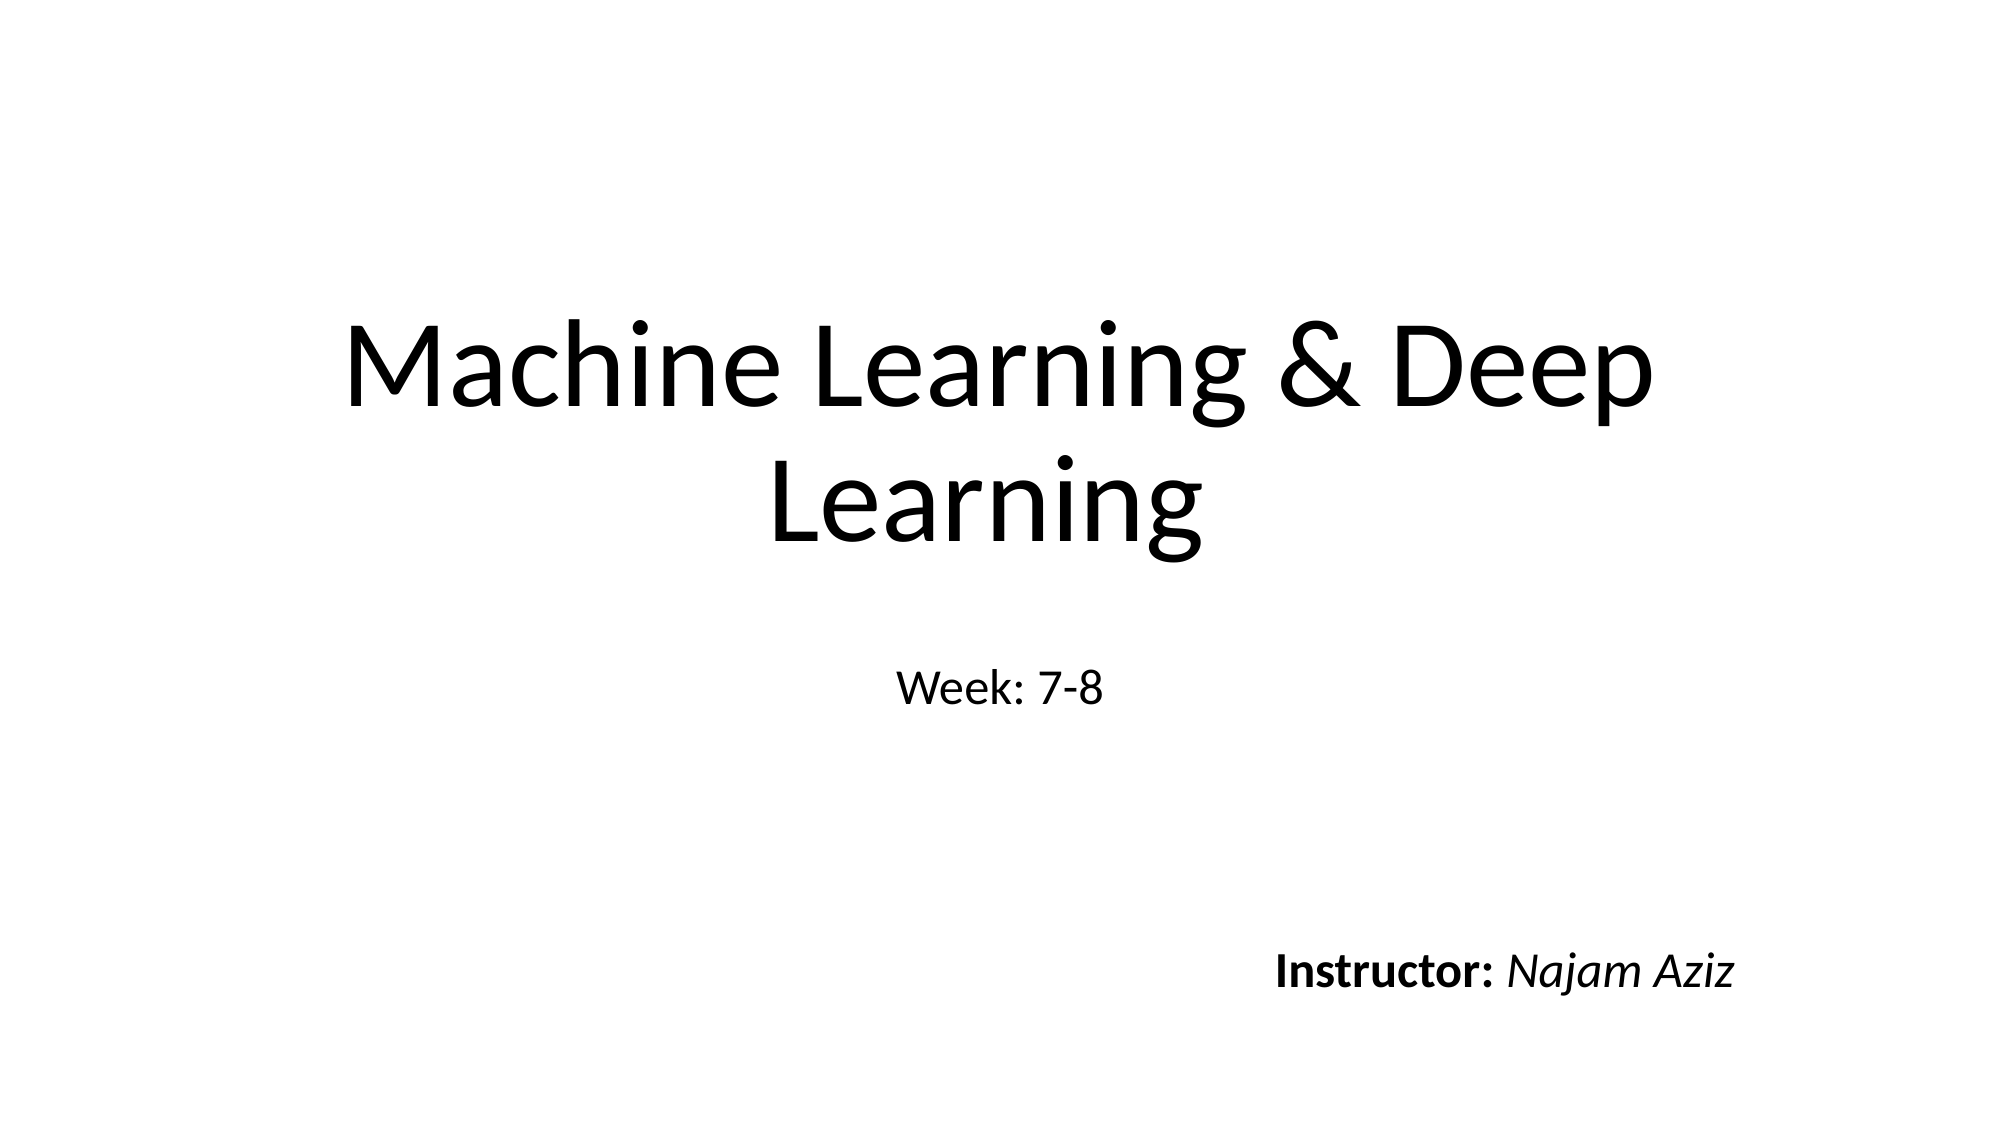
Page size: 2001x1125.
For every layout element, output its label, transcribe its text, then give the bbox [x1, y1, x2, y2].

title Machine Learning & Deep Learning [249, 184, 1750, 576]
subtitle Week: 7-8 Instructor: Najam Aziz [249, 590, 1750, 1009]
